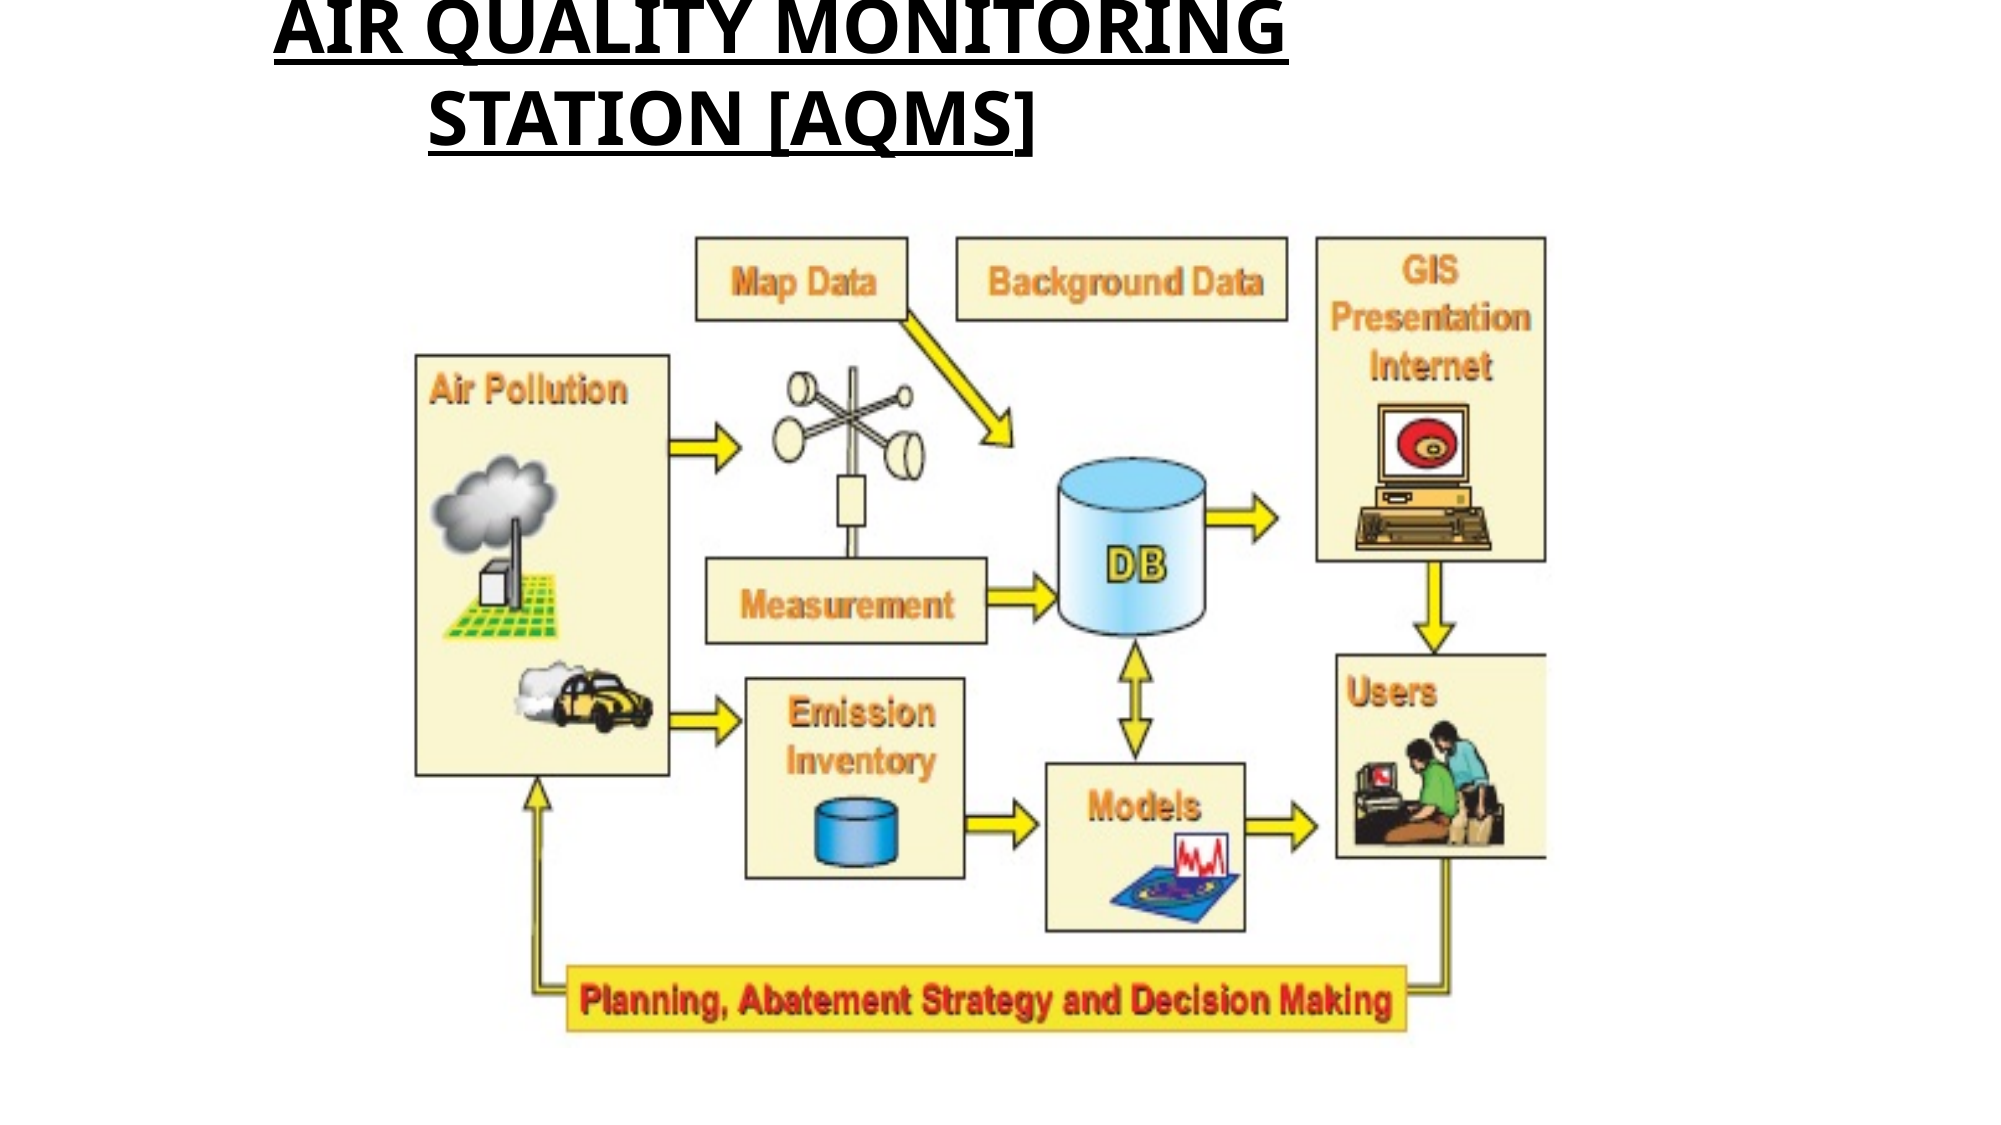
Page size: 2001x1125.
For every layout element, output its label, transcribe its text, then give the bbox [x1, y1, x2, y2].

title AIR QUALITY MONITORING STATION [AQMS] [0, 0, 1466, 170]
picture [403, 220, 1562, 1048]
